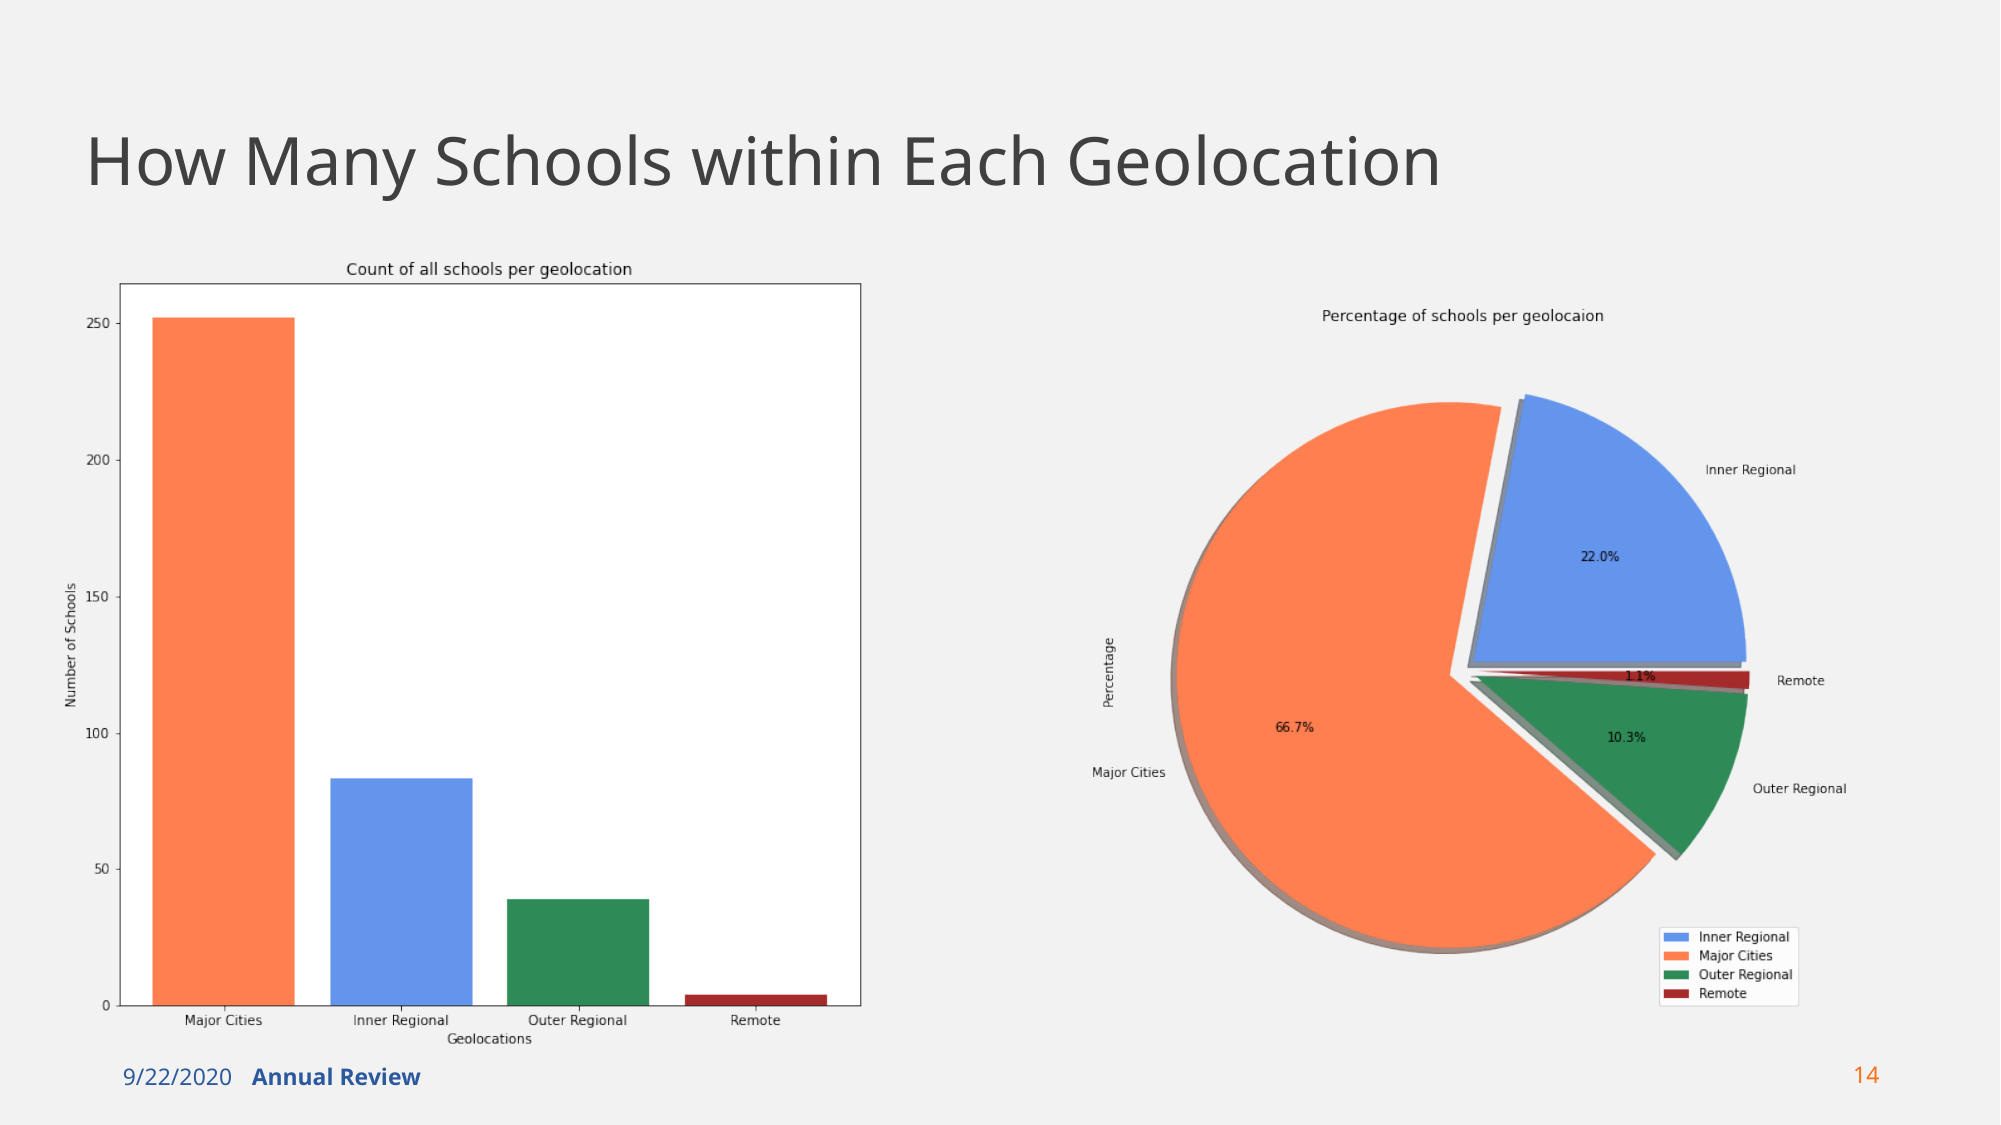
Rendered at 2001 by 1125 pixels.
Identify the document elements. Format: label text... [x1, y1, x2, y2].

picture [999, 221, 1904, 1125]
picture [0, 169, 956, 1125]
title How Many Schools within Each Geolocation [70, 106, 1932, 222]
